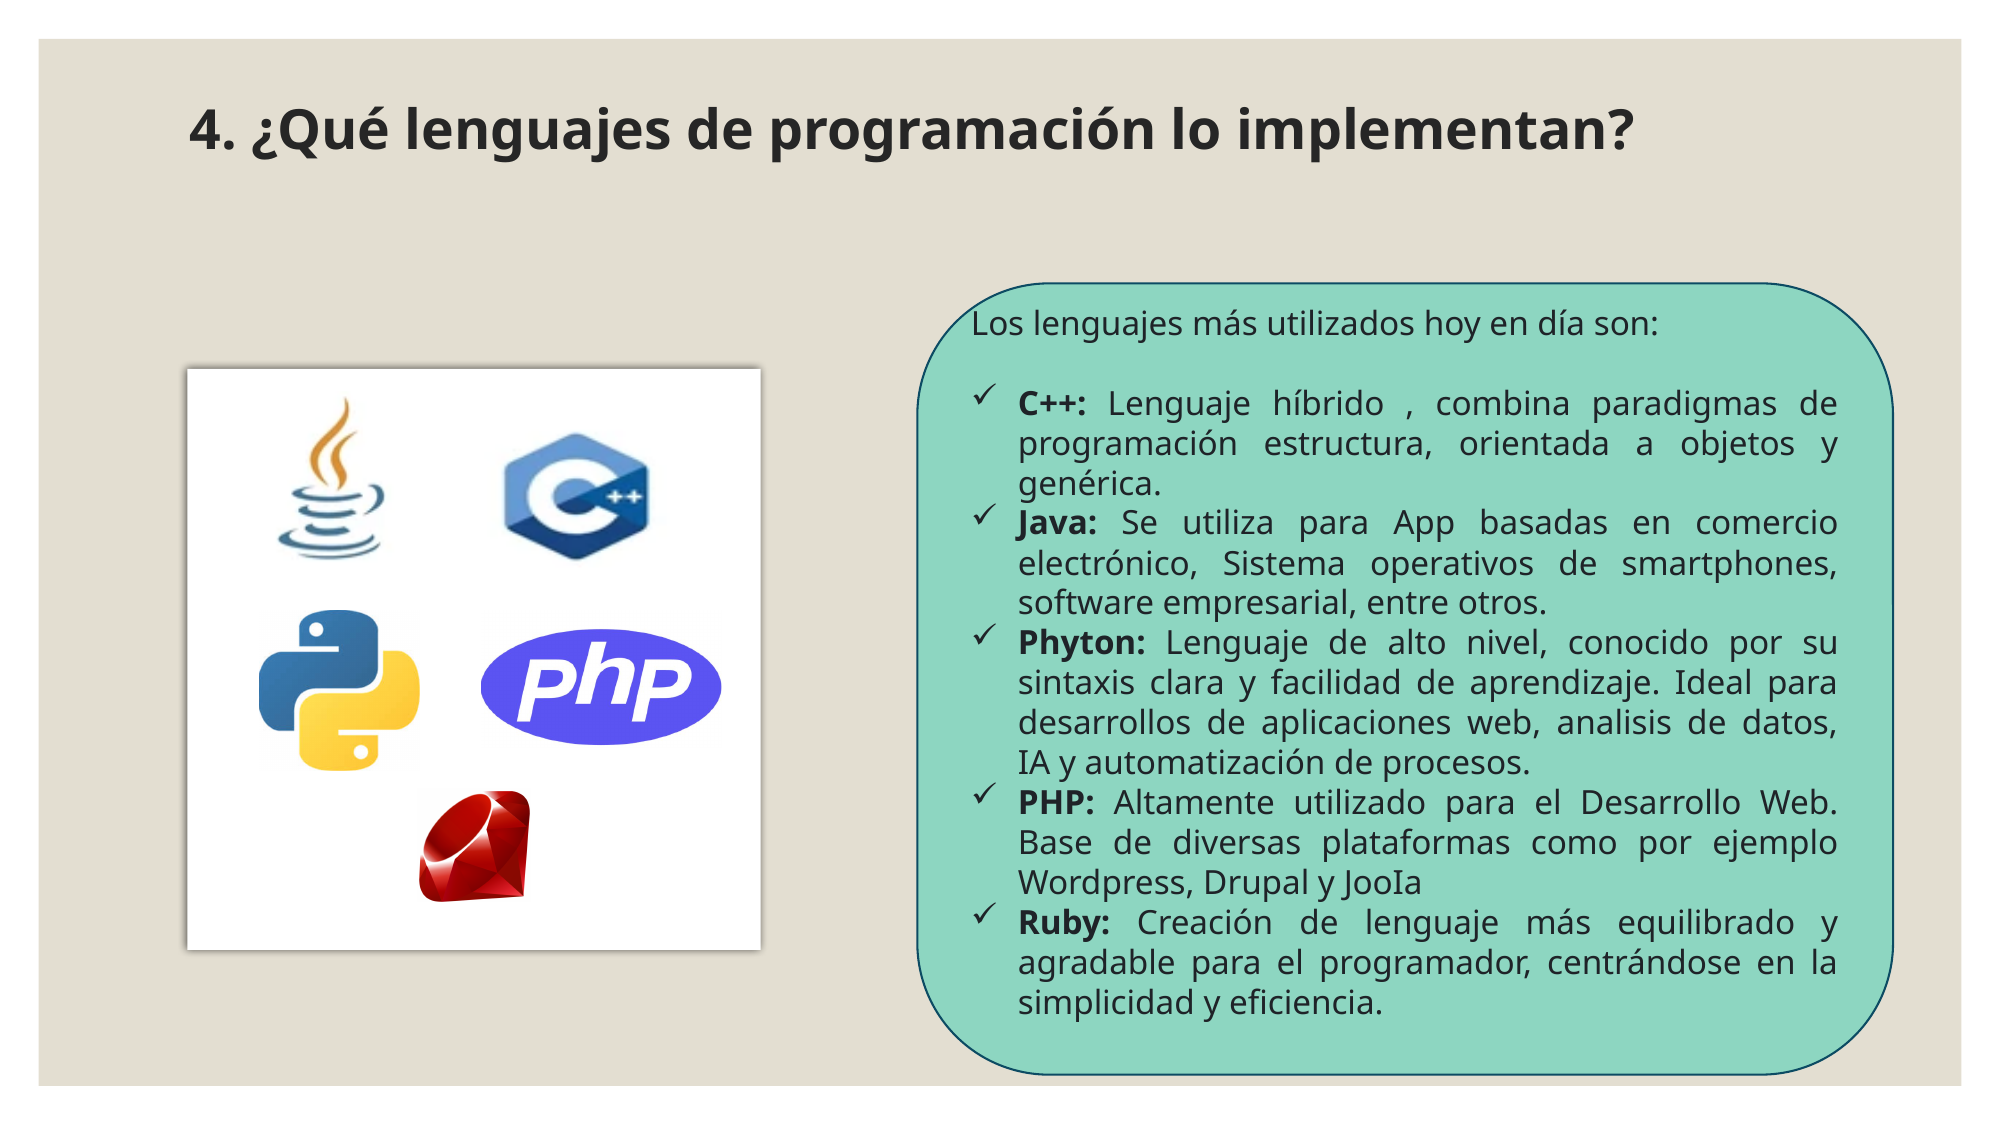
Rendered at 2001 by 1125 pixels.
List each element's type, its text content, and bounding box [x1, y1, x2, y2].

picture [259, 610, 420, 771]
picture [481, 610, 722, 748]
text_box Los lenguajes más utilizados hoy en día son: C++: Lenguaje híbrido , combina paradigmas de programación estructura, orientada a objetos y genérica. Java: Se utiliza para App basadas en comercio electrónico, Sistema operativos de smartphones, software empresarial, entre otros. Phyton: Lenguaje de alto nivel, conocido por su sintaxis clara y facilidad de aprendizaje. Ideal para desarrollos de aplicaciones web, analisis de datos, IA y automatización de procesos. PHP: Altamente utilizado para el Desarrollo Web. Base de diversas plataformas como por ejemplo Wordpress, Drupal y JooIa Ruby: Creación de lenguaje más equilibrado y agradable para el programador, centrándose en la simplicidad y eficiencia. [916, 282, 1895, 1076]
picture [274, 391, 395, 570]
text_box [187, 368, 761, 950]
title 4. ¿Qué lenguajes de programación lo implementan? [174, 74, 1825, 190]
picture [417, 788, 531, 902]
picture [481, 420, 672, 570]
